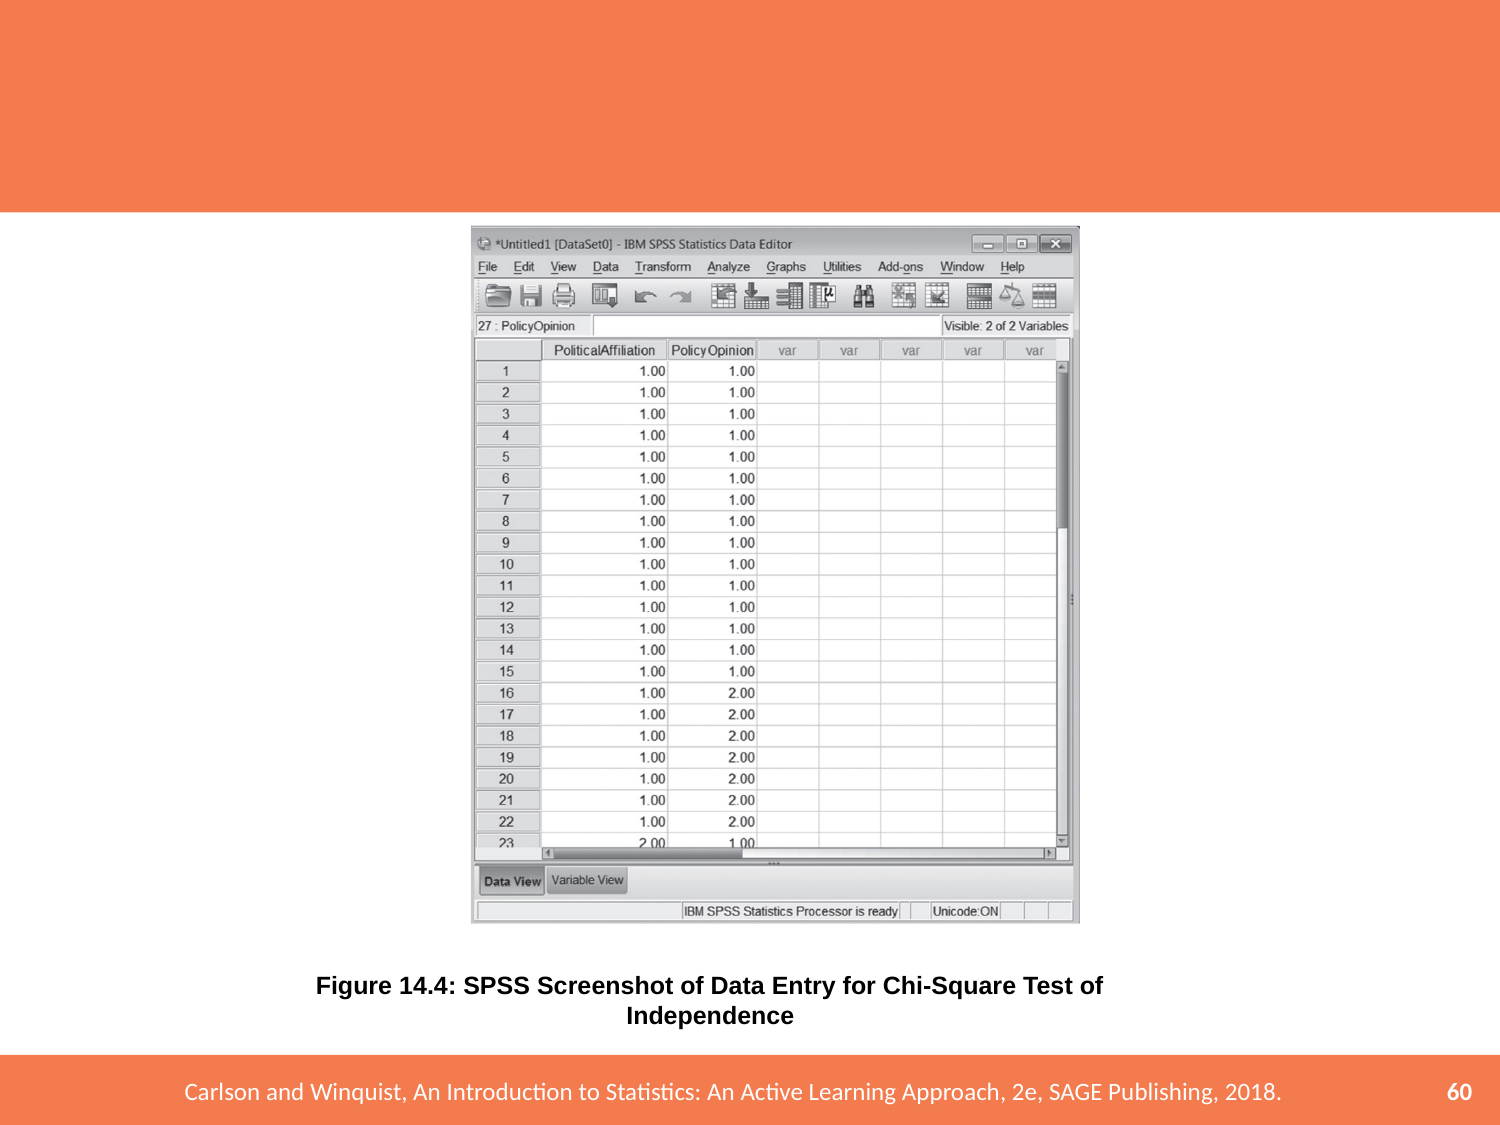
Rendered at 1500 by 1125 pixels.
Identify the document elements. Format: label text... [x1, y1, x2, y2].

title Figure 14.4: SPSS Screenshot of Data Entry for Chi-Square Test of Independence [91, 961, 1330, 1037]
footer Carlson and Winquist, An Introduction to Statistics: An Active Learning Approach, 2e, SAGE Publishing, 2018. [150, 1060, 1325, 1121]
slide_number 60 [1387, 1060, 1488, 1120]
picture [470, 225, 1080, 924]
